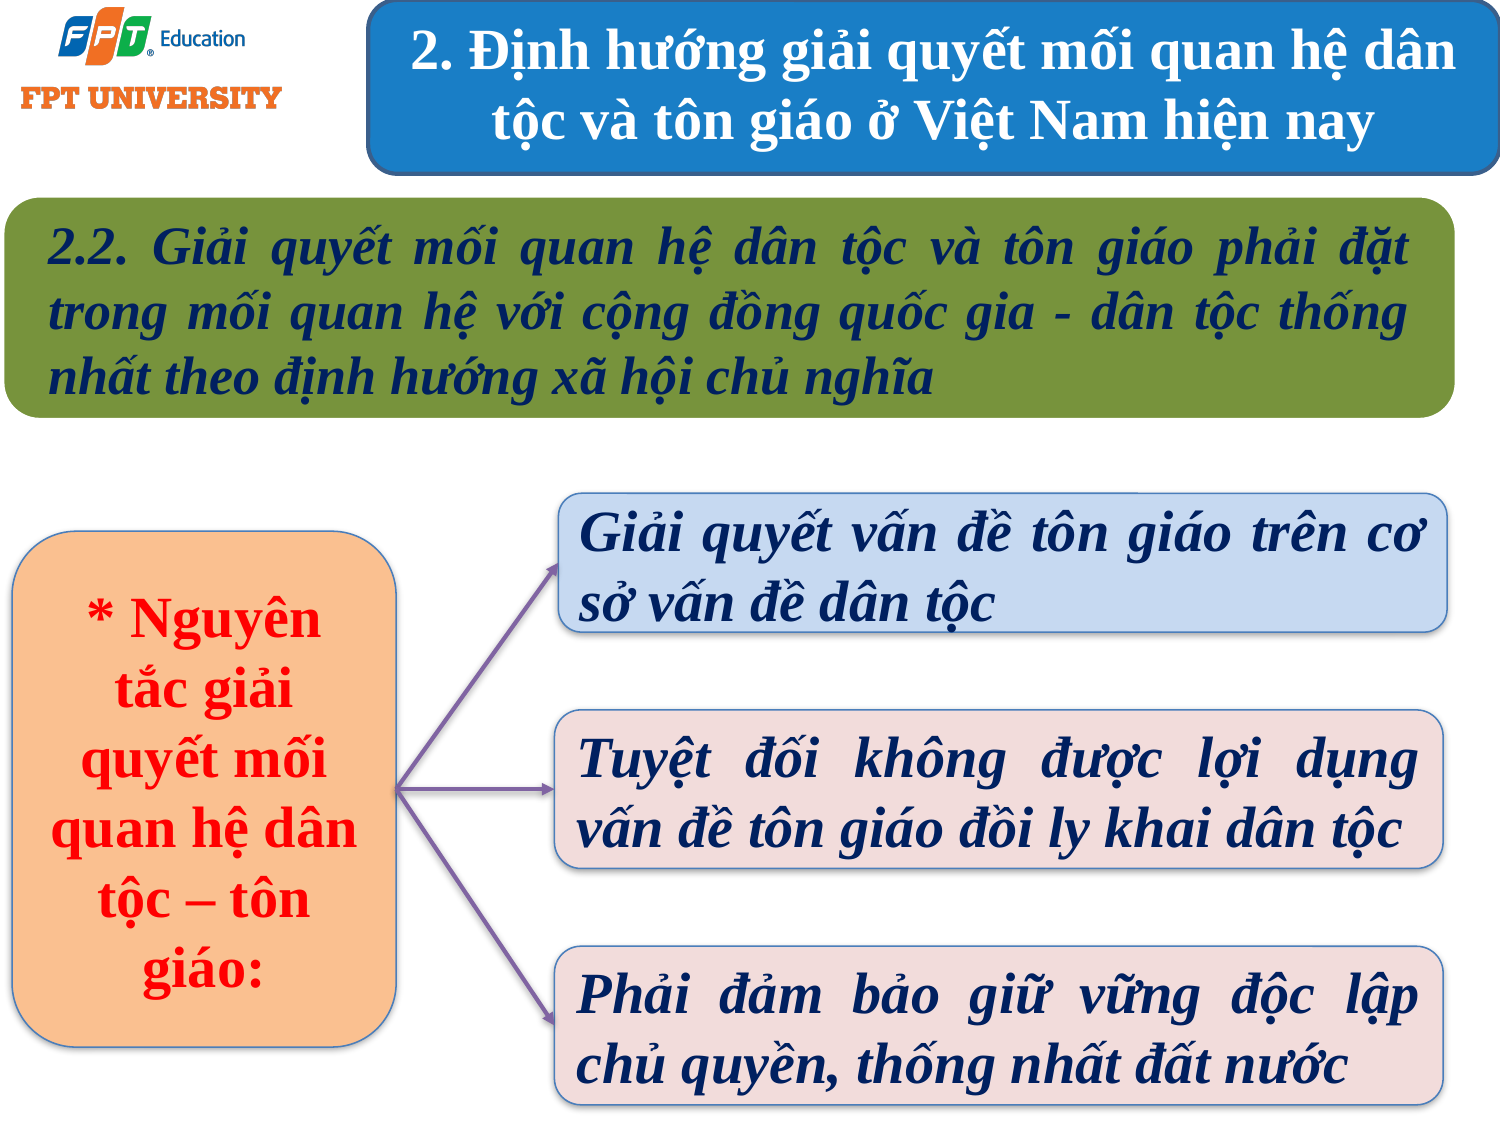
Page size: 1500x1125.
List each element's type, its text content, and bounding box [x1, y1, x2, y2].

text_box Phải đảm bảo giữ vững độc lập chủ quyền, thống nhất đất nước [553, 945, 1444, 1106]
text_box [395, 788, 555, 1026]
text_box Tuyệt đối không được lợi dụng vấn đề tôn giáo đồi ly khai dân tộc [559, 709, 1444, 870]
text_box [2, 195, 1457, 421]
picture [21, 7, 282, 109]
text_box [395, 562, 559, 790]
text_box Giải quyết vấn đề tôn giáo trên cơ sở vấn đề dân tộc [557, 492, 1448, 633]
text_box * Nguyên tắc giải quyết mối quan hệ dân tộc – tôn giáo: [11, 530, 391, 1048]
text_box 2. Định hướng giải quyết mối quan hệ dân tộc và tôn giáo ở Việt Nam hiện nay [366, 0, 1500, 176]
